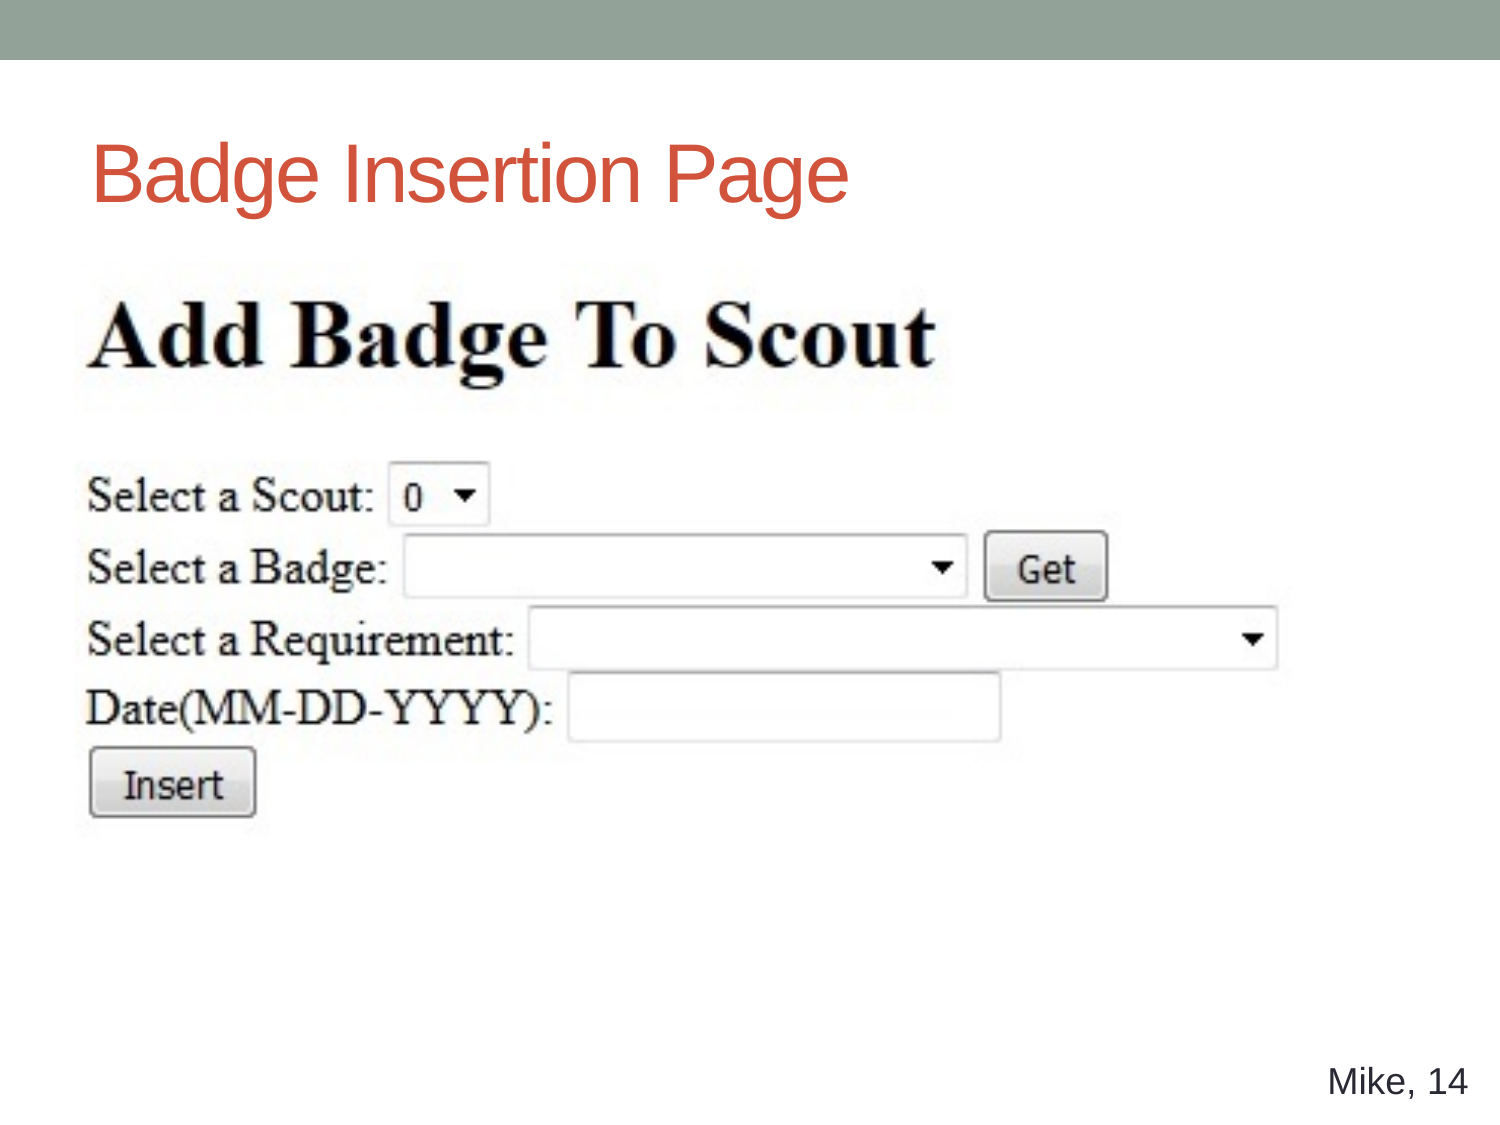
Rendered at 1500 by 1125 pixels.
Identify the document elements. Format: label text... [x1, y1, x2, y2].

title Badge Insertion Page [75, 87, 1425, 250]
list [74, 262, 1438, 938]
text_box Mike, 14 [1312, 1049, 1500, 1110]
